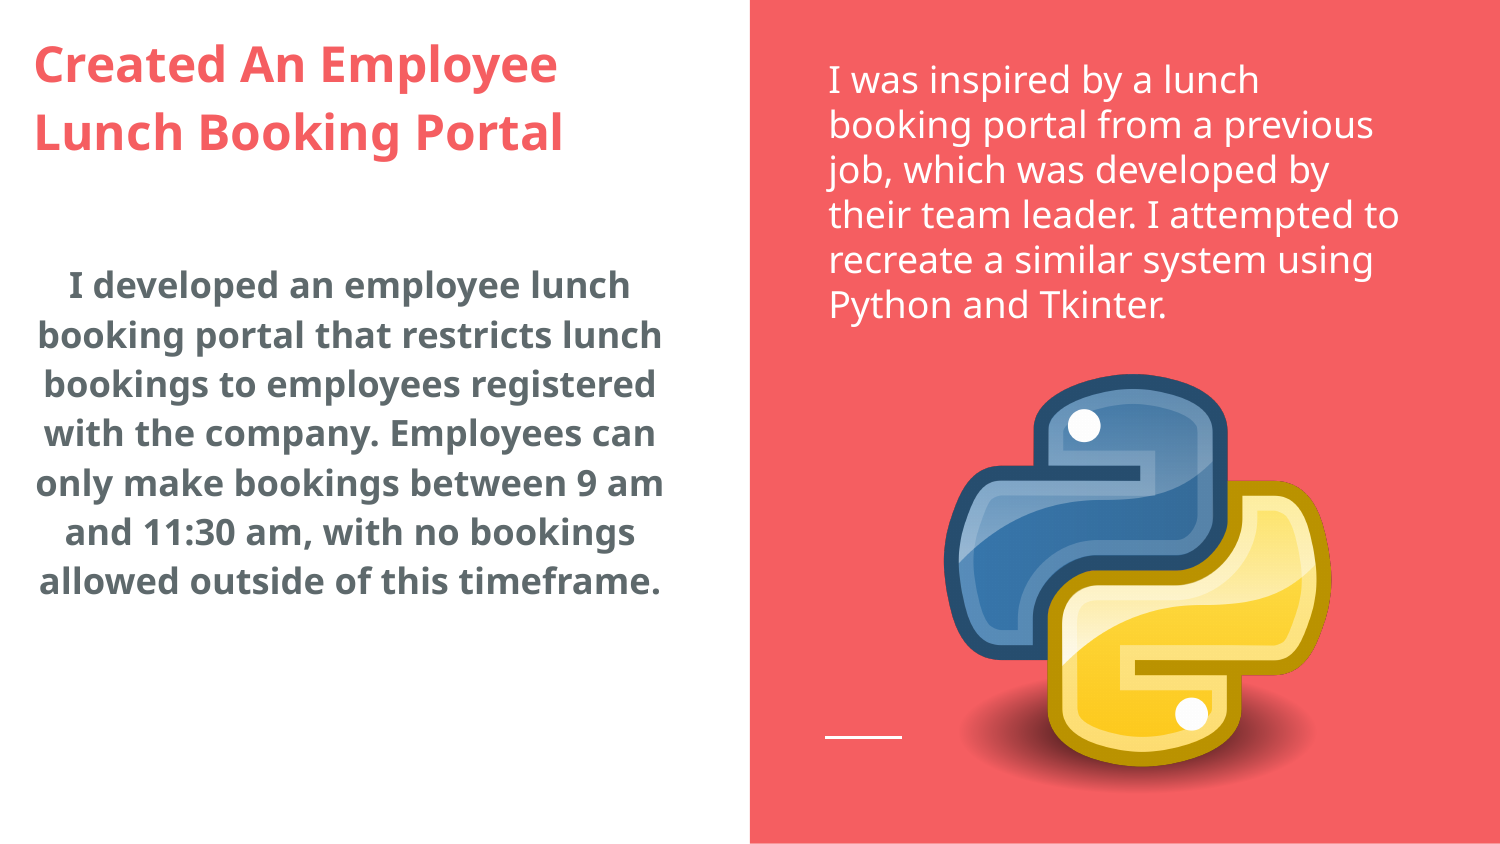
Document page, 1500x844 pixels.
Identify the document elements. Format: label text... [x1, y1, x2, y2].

text_box I was inspired by a lunch booking portal from a previous job, which was developed by their team leader. I attempted to recreate a similar system using Python and Tkinter. [813, 41, 1424, 650]
picture [918, 364, 1357, 804]
subtitle I developed an employee lunch booking portal that restricts lunch bookings to employees registered with the company. Employees can only make bookings between 9 am and 11:30 am, with no bookings allowed outside of this timeframe. [18, 245, 683, 650]
title Created An Employee Lunch Booking Portal [18, 14, 683, 180]
